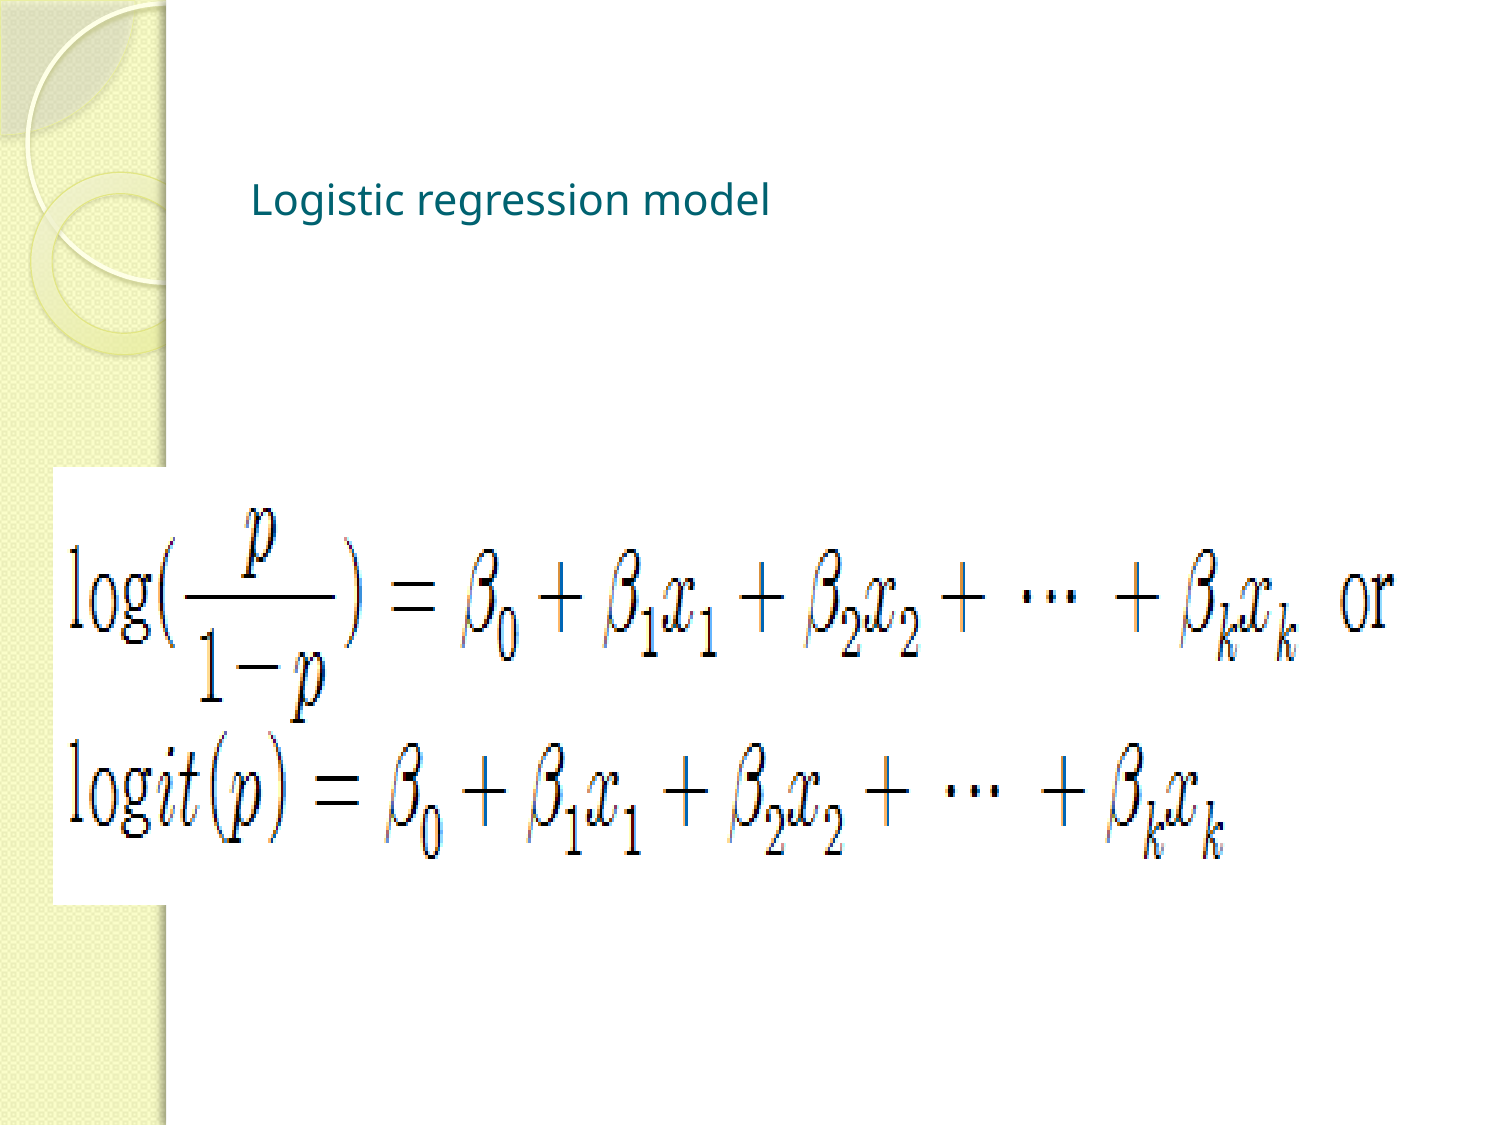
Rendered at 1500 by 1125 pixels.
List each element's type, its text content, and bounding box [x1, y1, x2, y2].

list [52, 467, 1417, 906]
title Logistic regression model [235, 45, 1466, 233]
